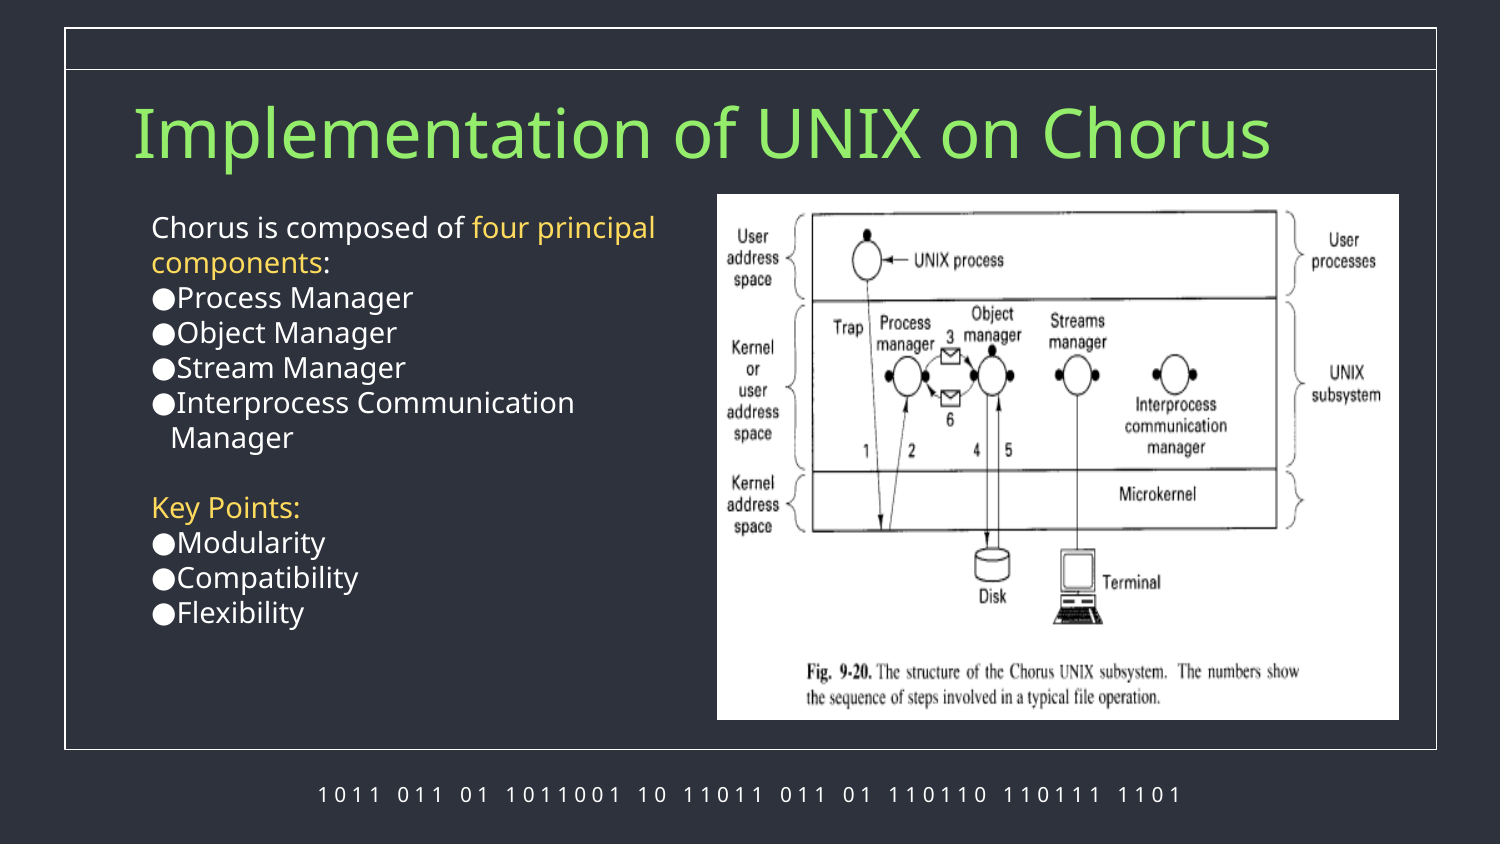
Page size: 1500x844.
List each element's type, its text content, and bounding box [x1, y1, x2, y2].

picture [717, 193, 1400, 720]
subtitle Chorus is composed of four principal components: Process Manager Object Manager Stream Manager Interprocess Communication Manager Key Points: Modularity Compatibility Flexibility [132, 194, 693, 700]
title Implementation of UNIX on Chorus [118, 75, 1382, 170]
